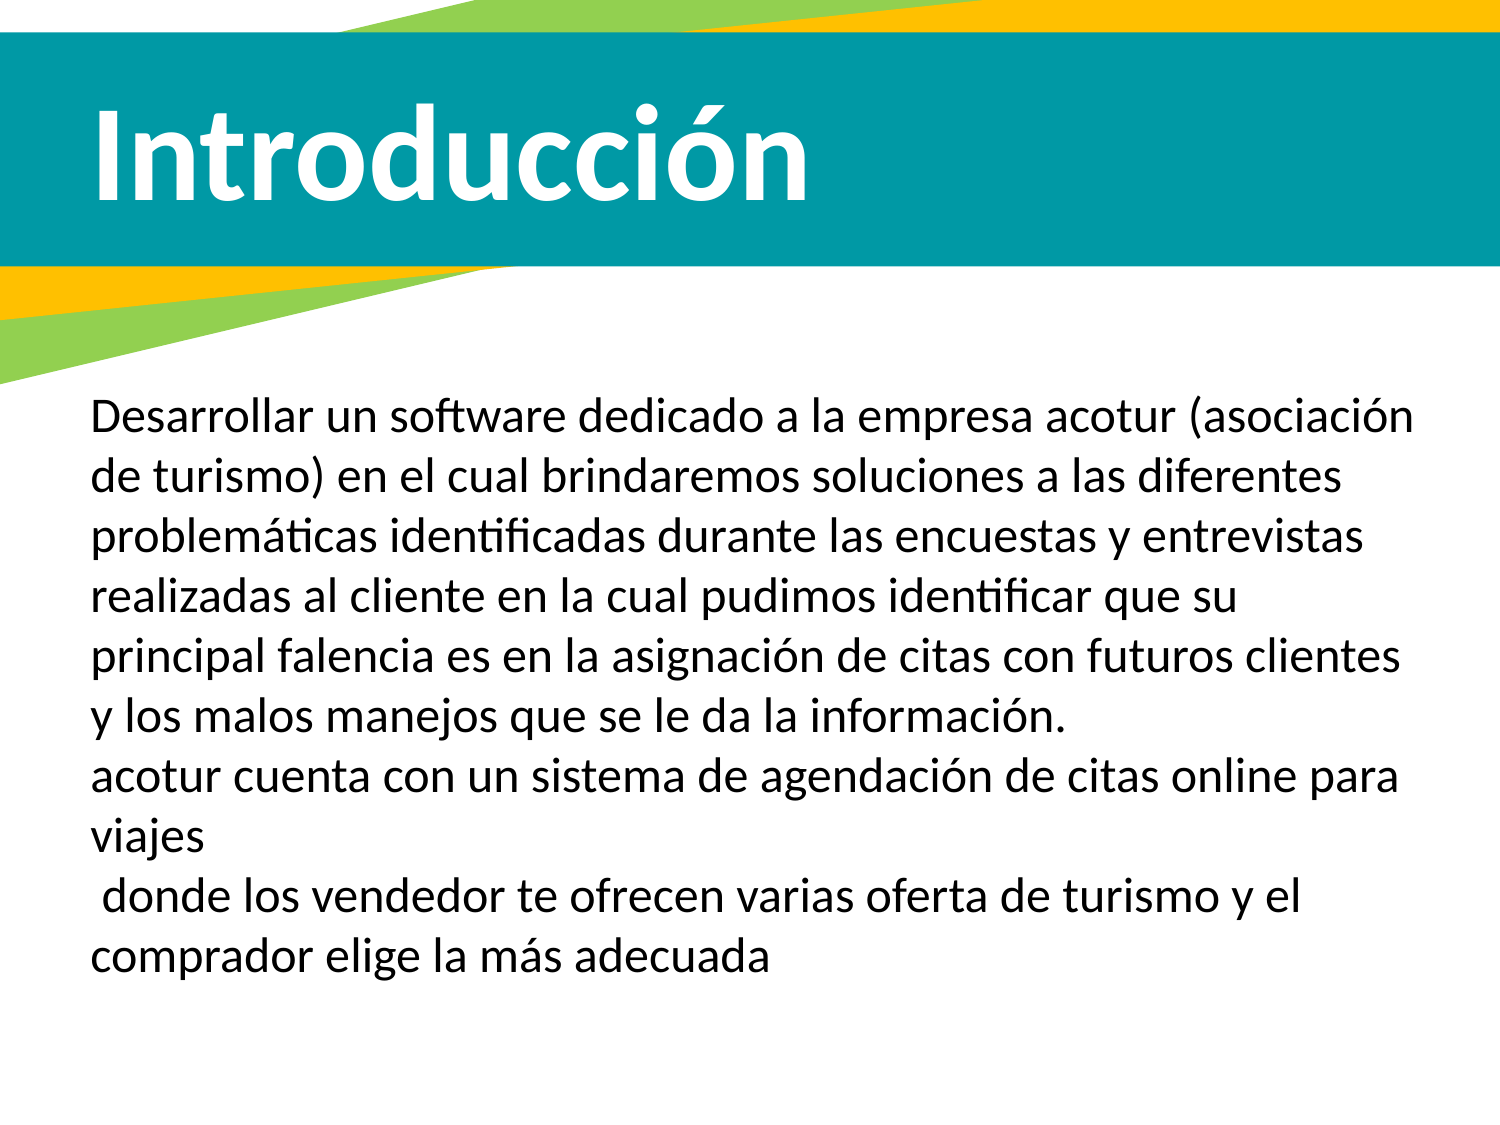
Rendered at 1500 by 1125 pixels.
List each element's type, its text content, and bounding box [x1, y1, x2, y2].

text_box Desarrollar un software dedicado a la empresa acotur (asociación de turismo) en el cual brindaremos soluciones a las diferentes problemáticas identificadas durante las encuestas y entrevistas realizadas al cliente en la cual pudimos identificar que su principal falencia es en la asignación de citas con futuros clientes y los malos manejos que se le da la información. acotur cuenta con un sistema de agendación de citas online para viajes donde los vendedor te ofrecen varias oferta de turismo y el comprador elige la más adecuada [75, 376, 1432, 1035]
text_box Introducción [75, 72, 1064, 219]
